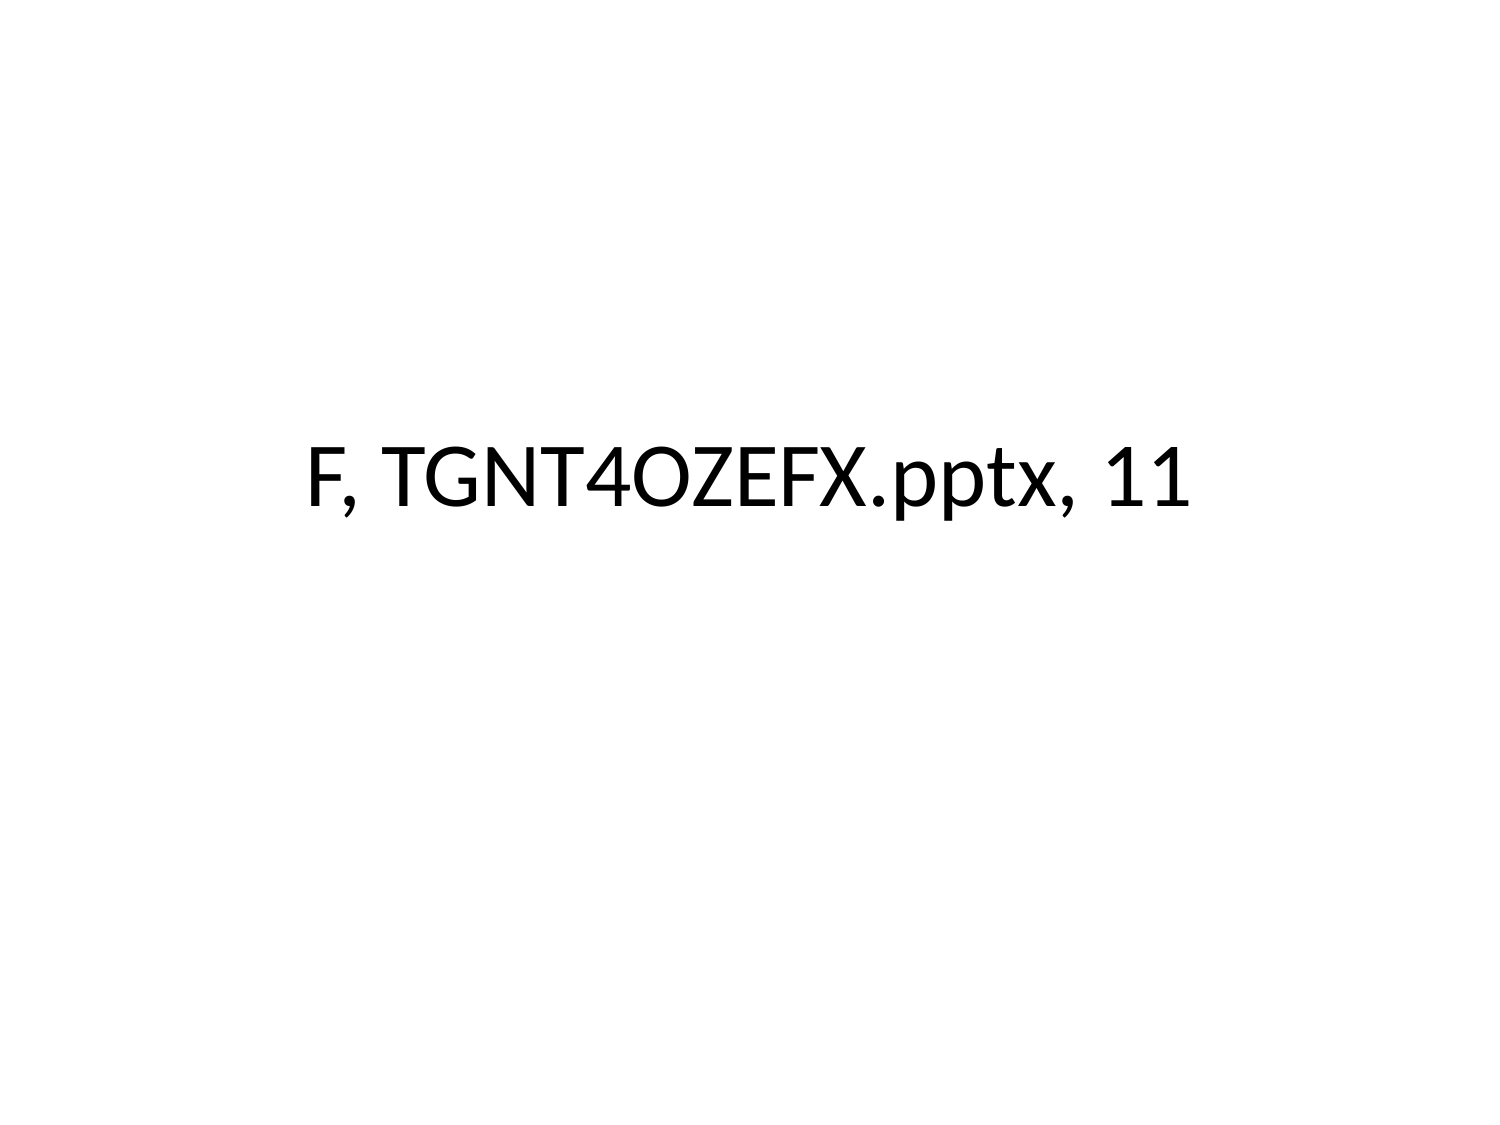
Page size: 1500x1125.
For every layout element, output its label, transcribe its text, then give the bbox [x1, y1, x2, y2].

title F, TGNT4OZEFX.pptx, 11 [112, 349, 1388, 591]
